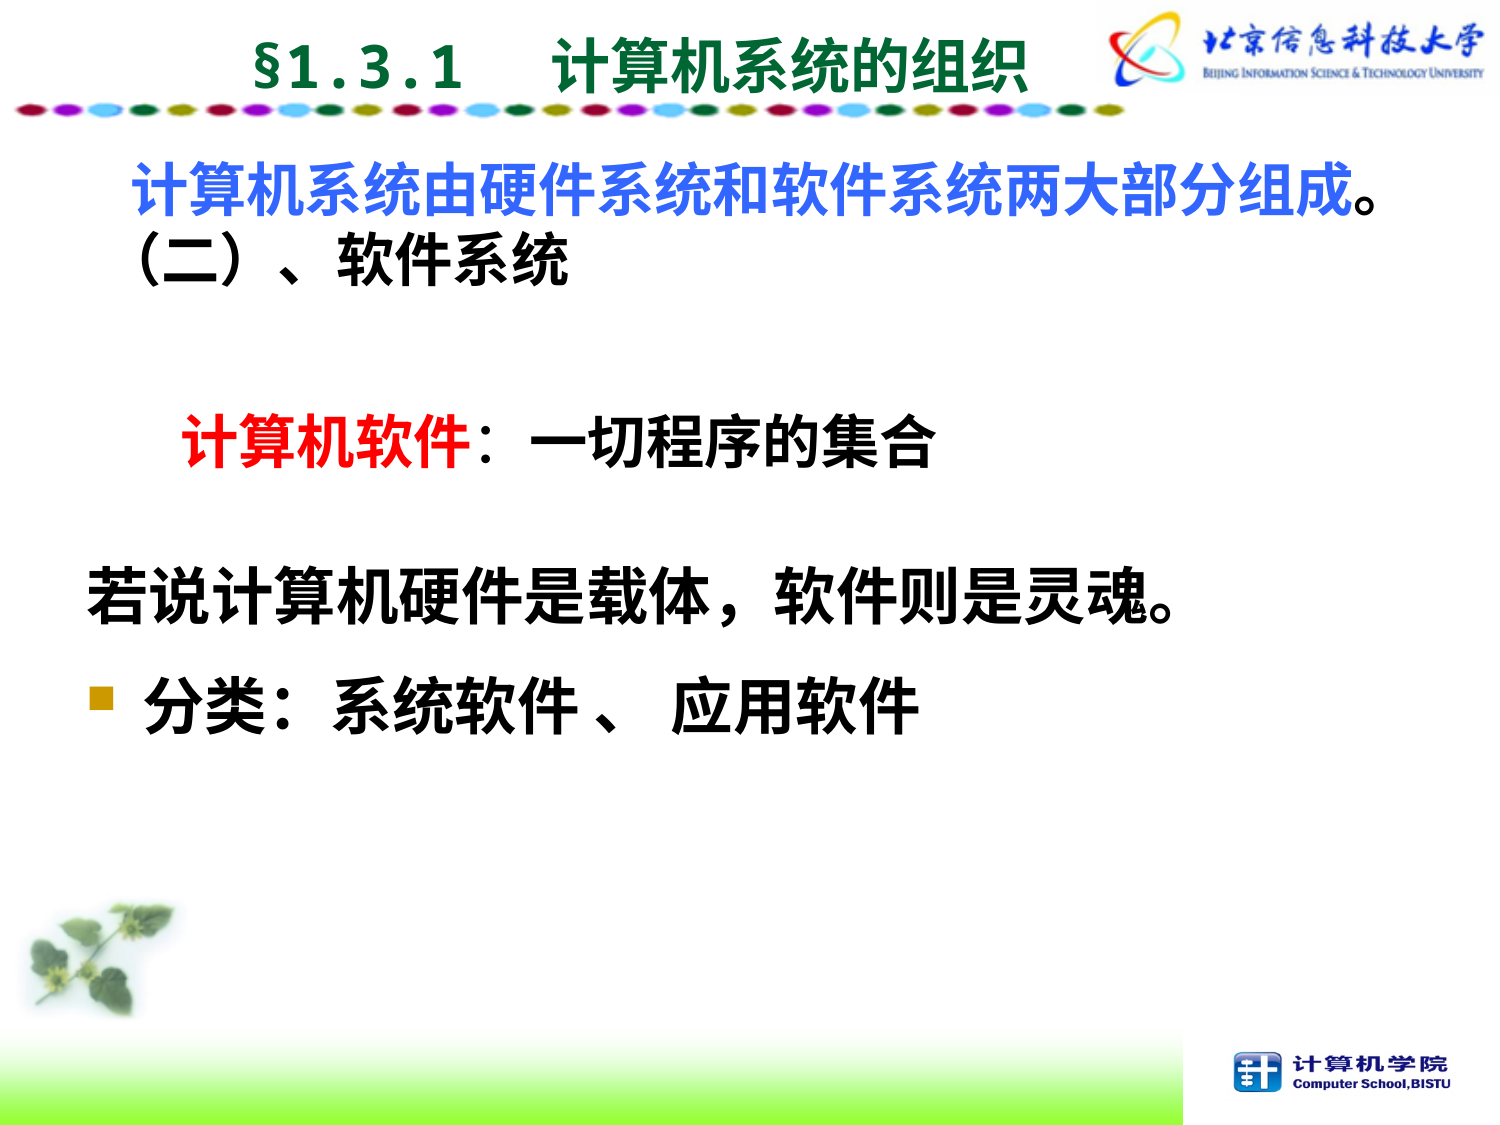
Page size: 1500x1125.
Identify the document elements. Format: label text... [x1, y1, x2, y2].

picture [0, 0, 1500, 1125]
text_box 计算机软件：一切程序的集合 [165, 376, 953, 483]
text_box 若说计算机硬件是载体，软件则是灵魂。 分类：系统软件 、 应用软件 [71, 527, 1434, 956]
text_box §1.3.1 计算机系统的组织 [41, 20, 1415, 149]
text_box 计算机系统由硬件系统和软件系统两大部分组成。 （二）、软件系统 [88, 145, 1438, 301]
